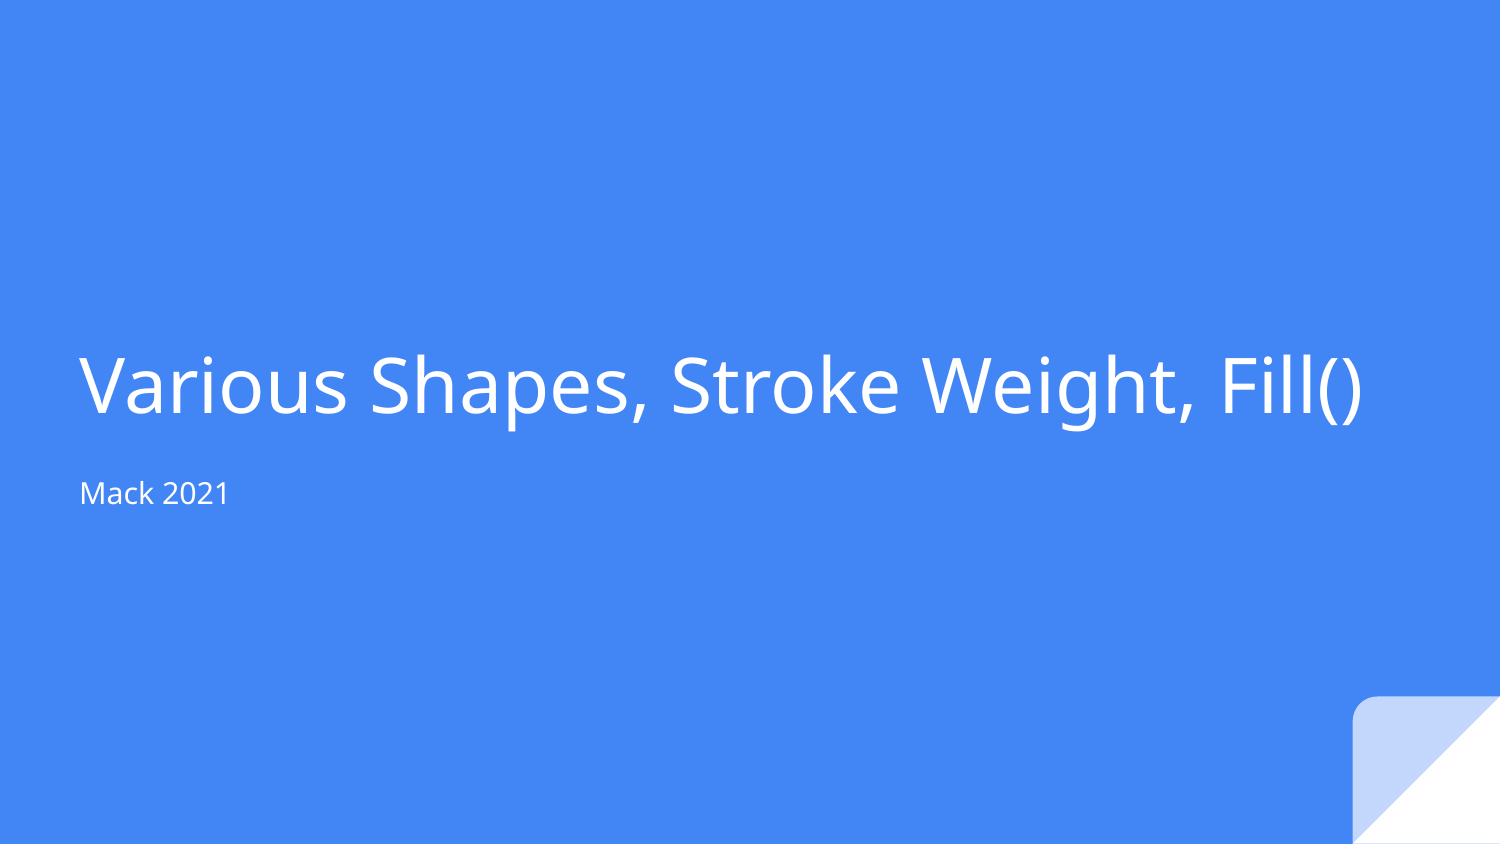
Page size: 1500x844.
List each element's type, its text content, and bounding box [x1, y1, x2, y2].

subtitle Mack 2021 [64, 457, 1413, 529]
title Various Shapes, Stroke Weight, Fill() [64, 298, 1413, 452]
